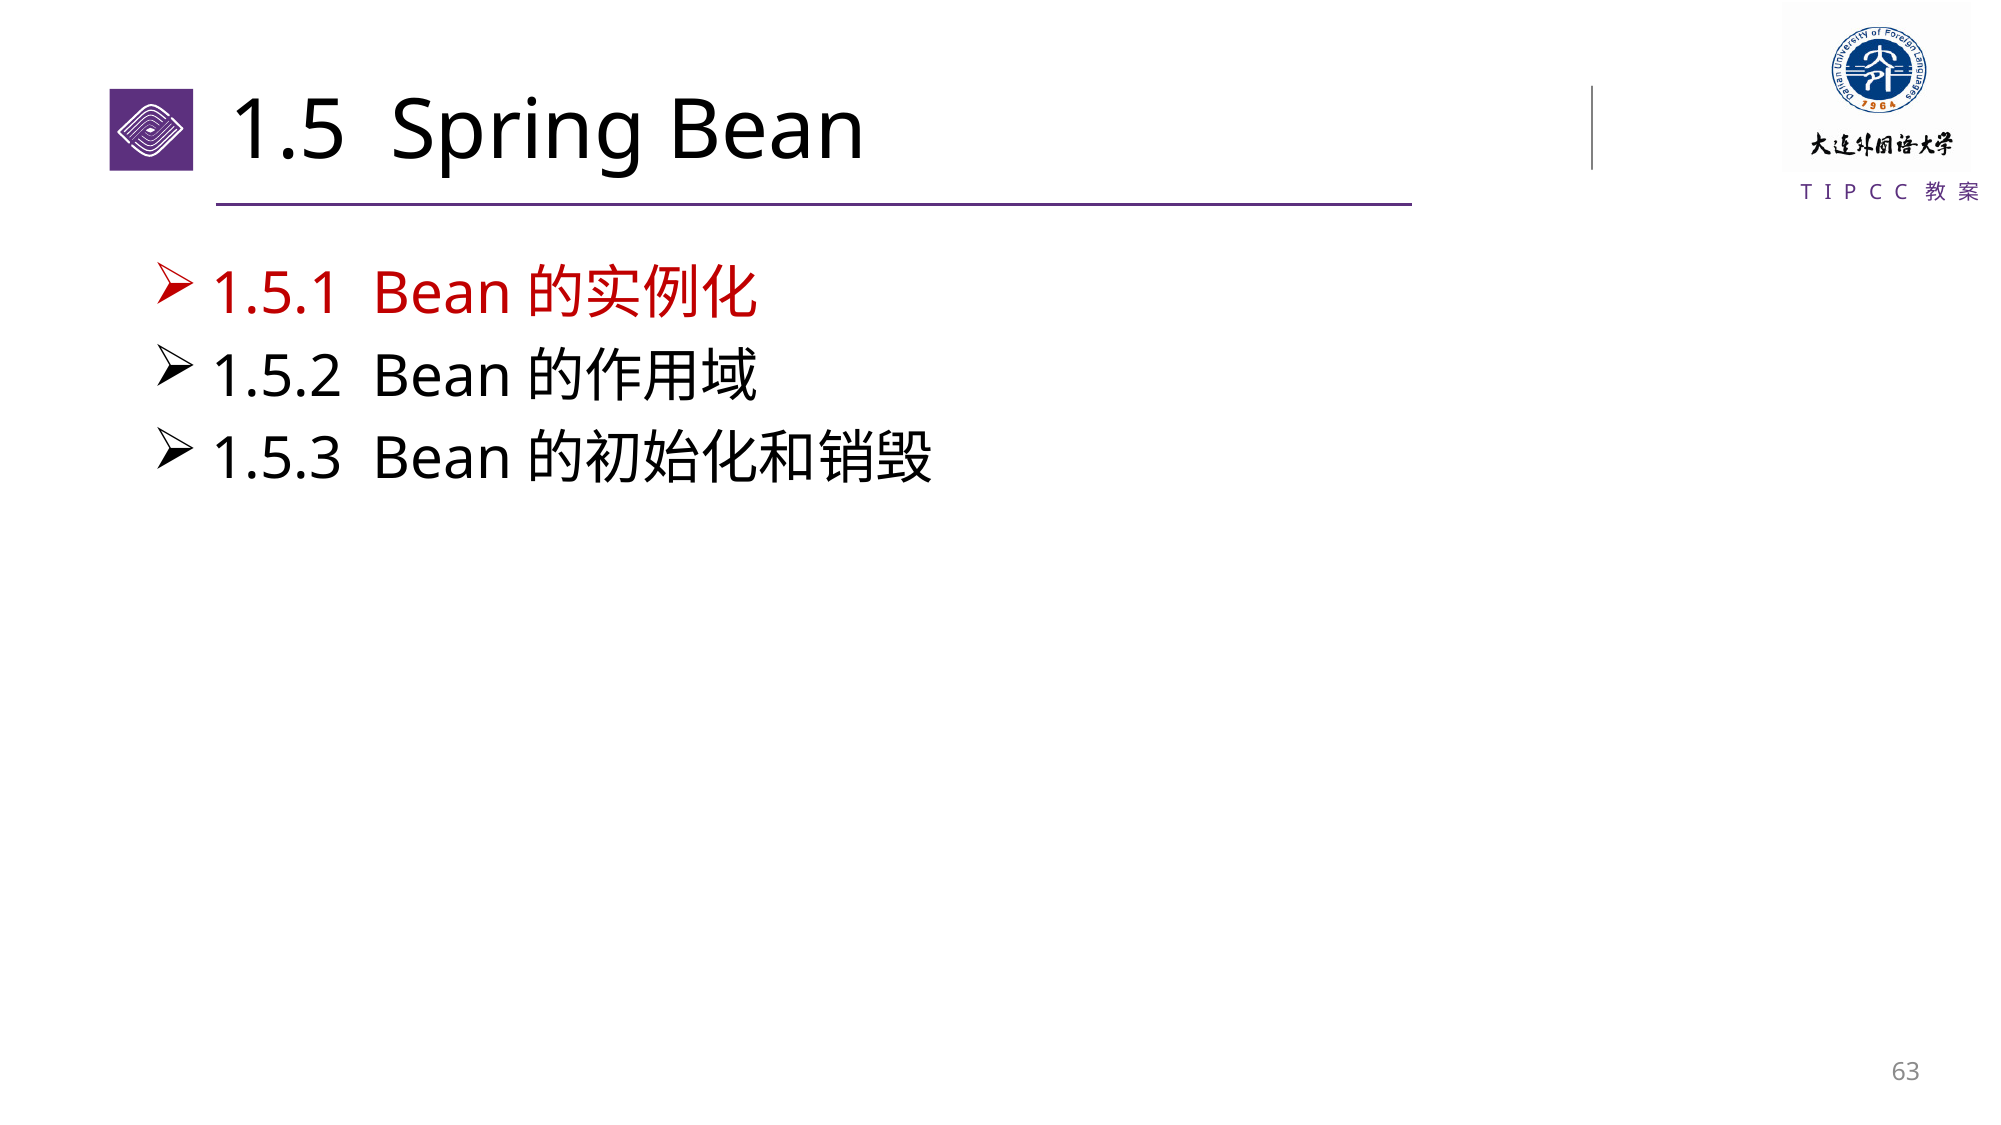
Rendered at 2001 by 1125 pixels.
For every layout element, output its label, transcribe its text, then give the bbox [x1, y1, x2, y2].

picture [1782, 2, 1971, 172]
list 1.5.1 Bean的实例化 1.5.2 Bean的作用域 1.5.3 Bean的初始化和销毁 [137, 247, 1863, 1001]
title 1.5 Spring Bean [214, 59, 1564, 205]
slide_number 62 [1485, 1042, 1936, 1103]
